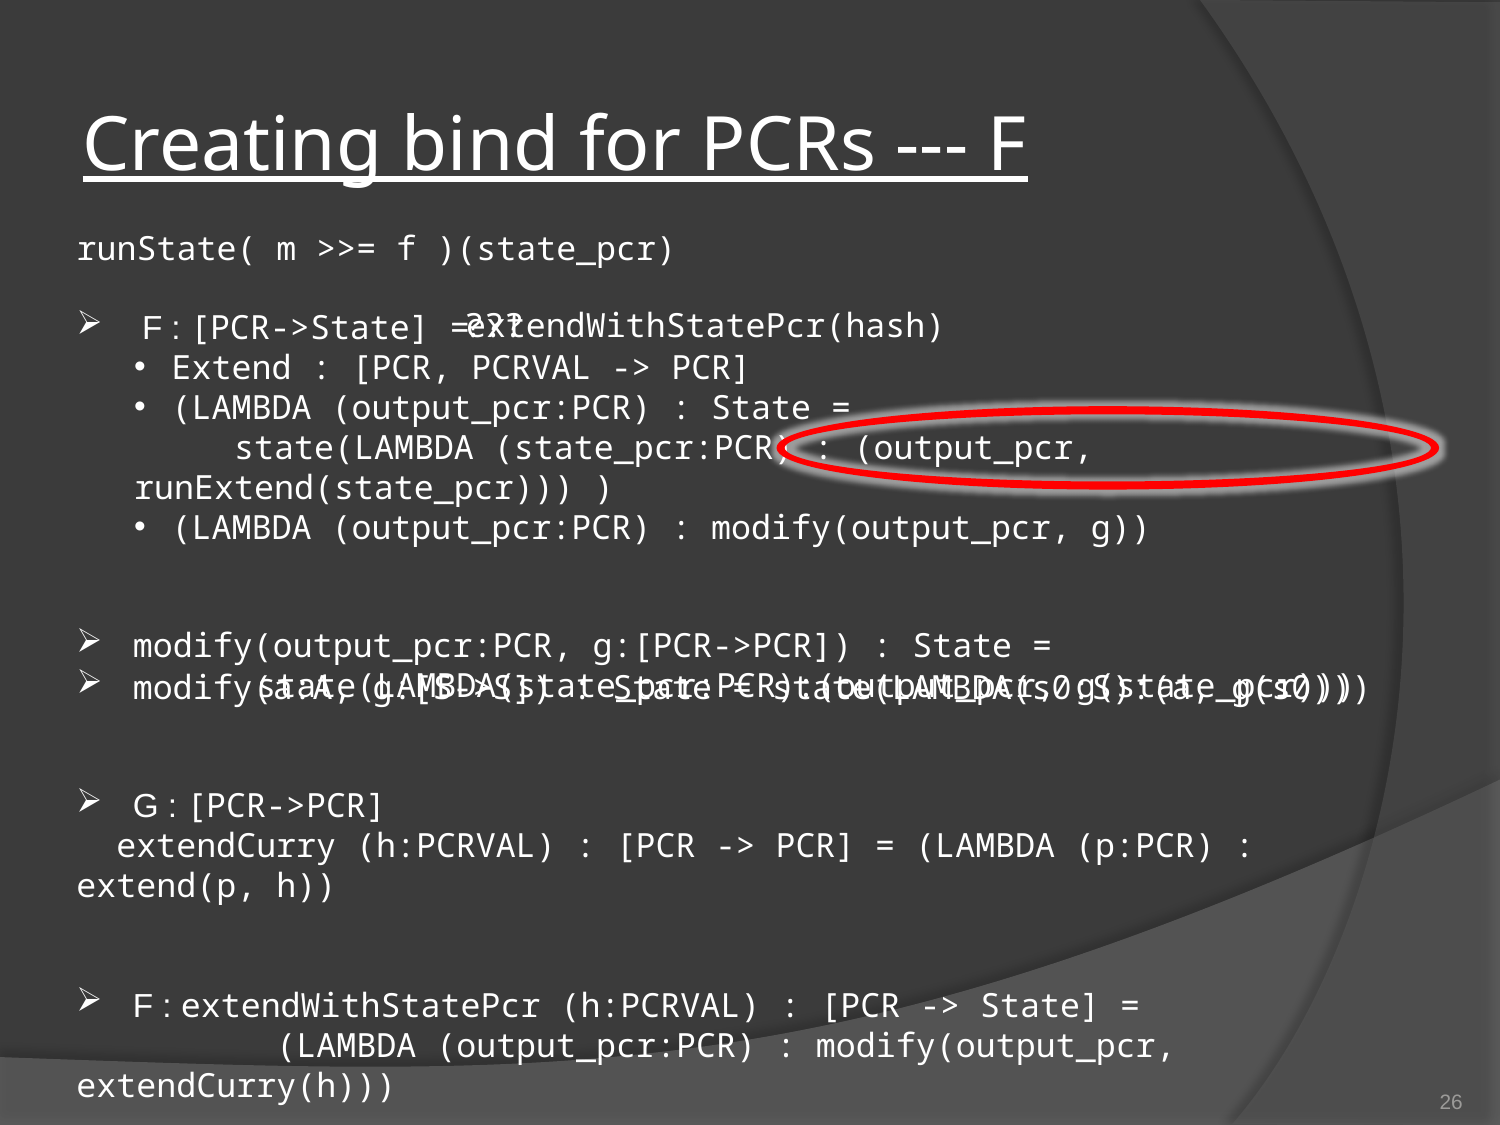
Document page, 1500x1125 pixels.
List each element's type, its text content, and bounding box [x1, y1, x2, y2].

text_box runState( m >>= f )(state_pcr) F : [PCR->State] = Extend : [PCR, PCRVAL -> PCR] (LAMBDA (output_pcr:PCR) : State = state(LAMBDA (state_pcr:PCR) : (output_pcr, runExtend(state_pcr))) ) (LAMBDA (output_pcr:PCR) : modify(output_pcr, g)) modify(a:A, g:[S->S]) : State = state(LAMBDA(s0:S):(a, g(s0))) [61, 219, 1500, 762]
text_box extendWithStatePcr(hash) [539, 296, 1067, 352]
title Creating bind for PCRs --- F [75, 46, 1300, 219]
text_box modify(output_pcr:PCR, g:[PCR->PCR]) : State = state(LAMBDA(state_pcr:PCR):(output_pcr, g(state_pcr))) G : [PCR->PCR] extendCurry (h:PCRVAL) : [PCR -> PCR] = (LAMBDA (p:PCR) : extend(p, h)) F : extendWithStatePcr (h:PCRVAL) : [PCR -> State] = (LAMBDA (output_pcr:PCR) : modify(output_pcr, extendCurry(h))) [61, 617, 1439, 1086]
slide_number 26 [1337, 1053, 1463, 1114]
text_box ??? [449, 296, 539, 352]
text_box [776, 406, 1440, 490]
